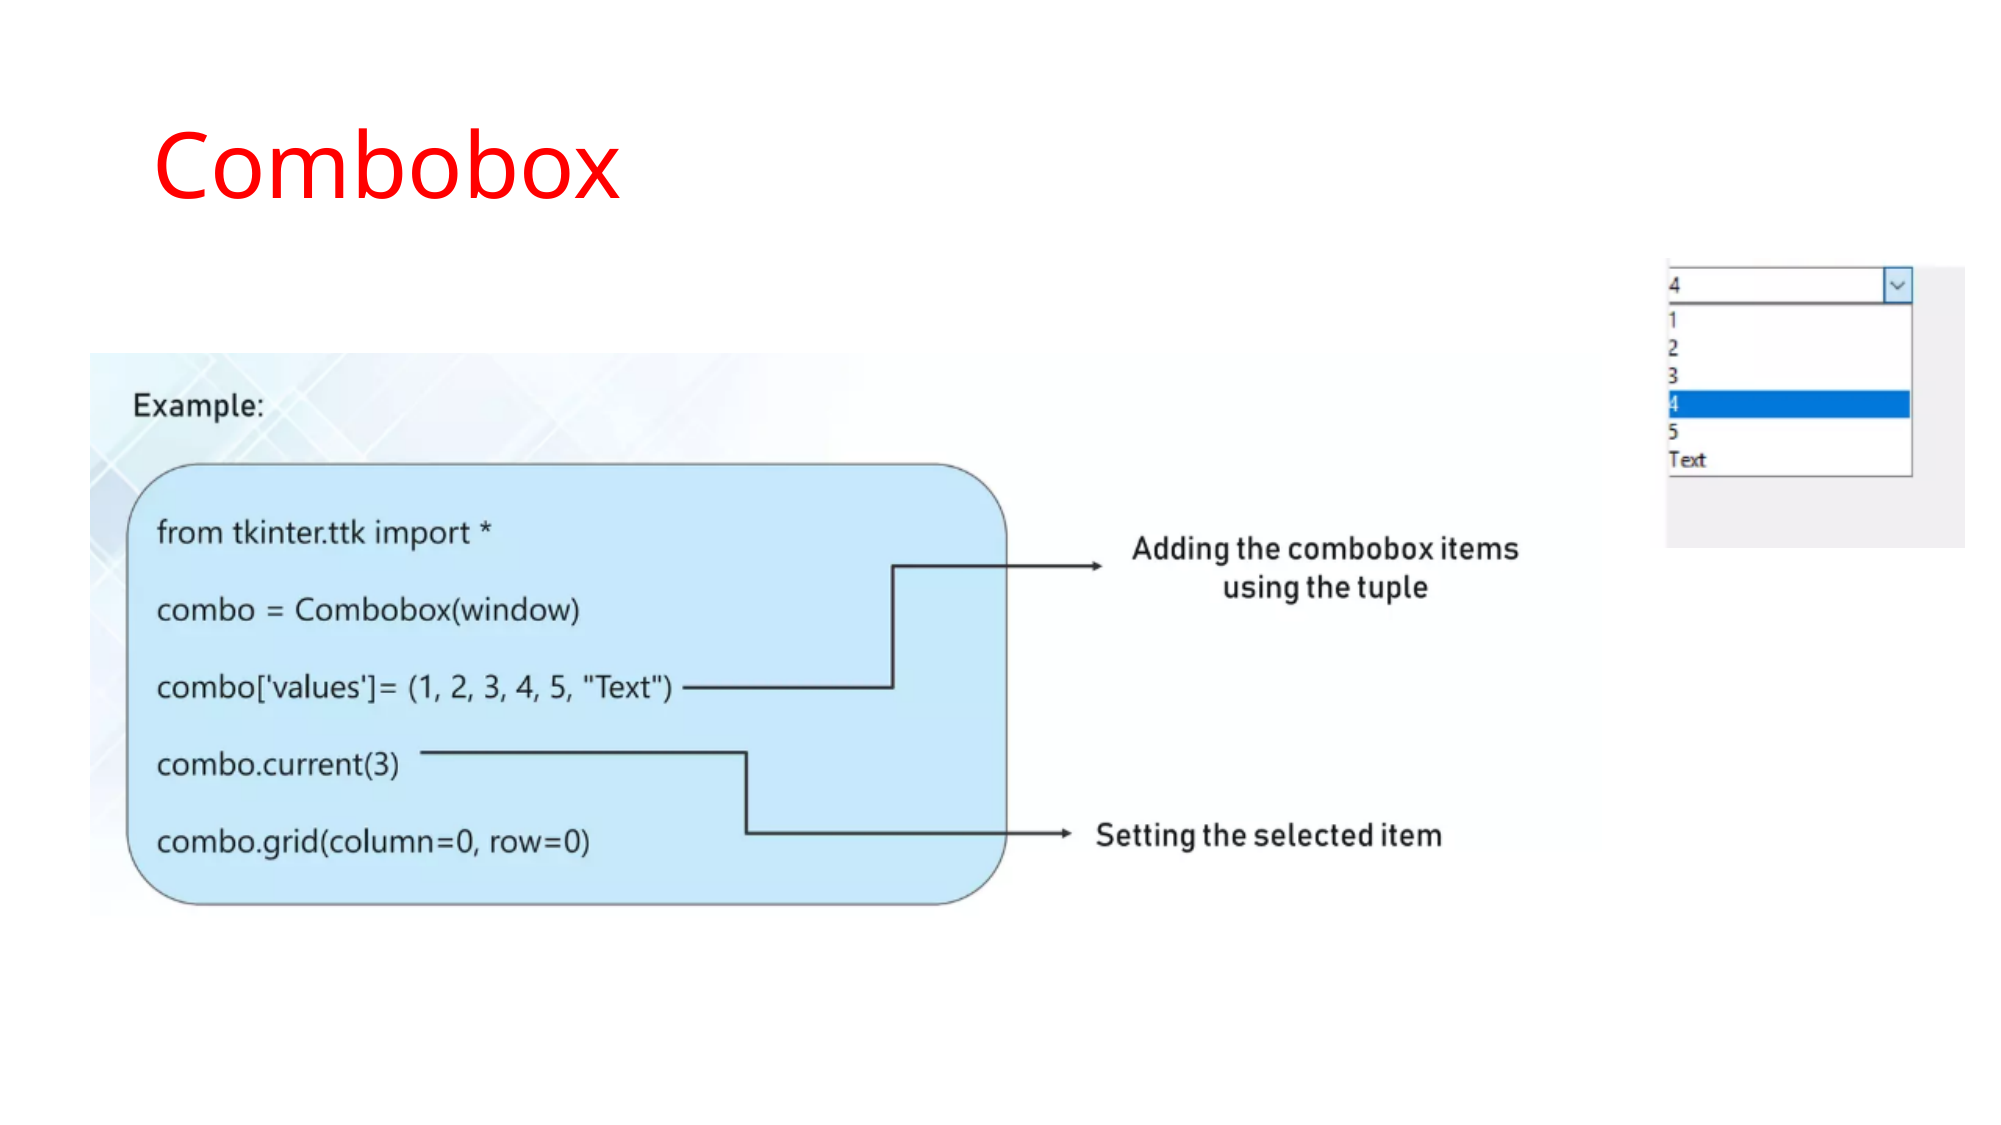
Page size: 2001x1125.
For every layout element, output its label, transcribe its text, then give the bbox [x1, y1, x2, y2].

picture [1650, 258, 1965, 548]
title Combobox [137, 59, 1863, 278]
picture [90, 353, 1602, 928]
